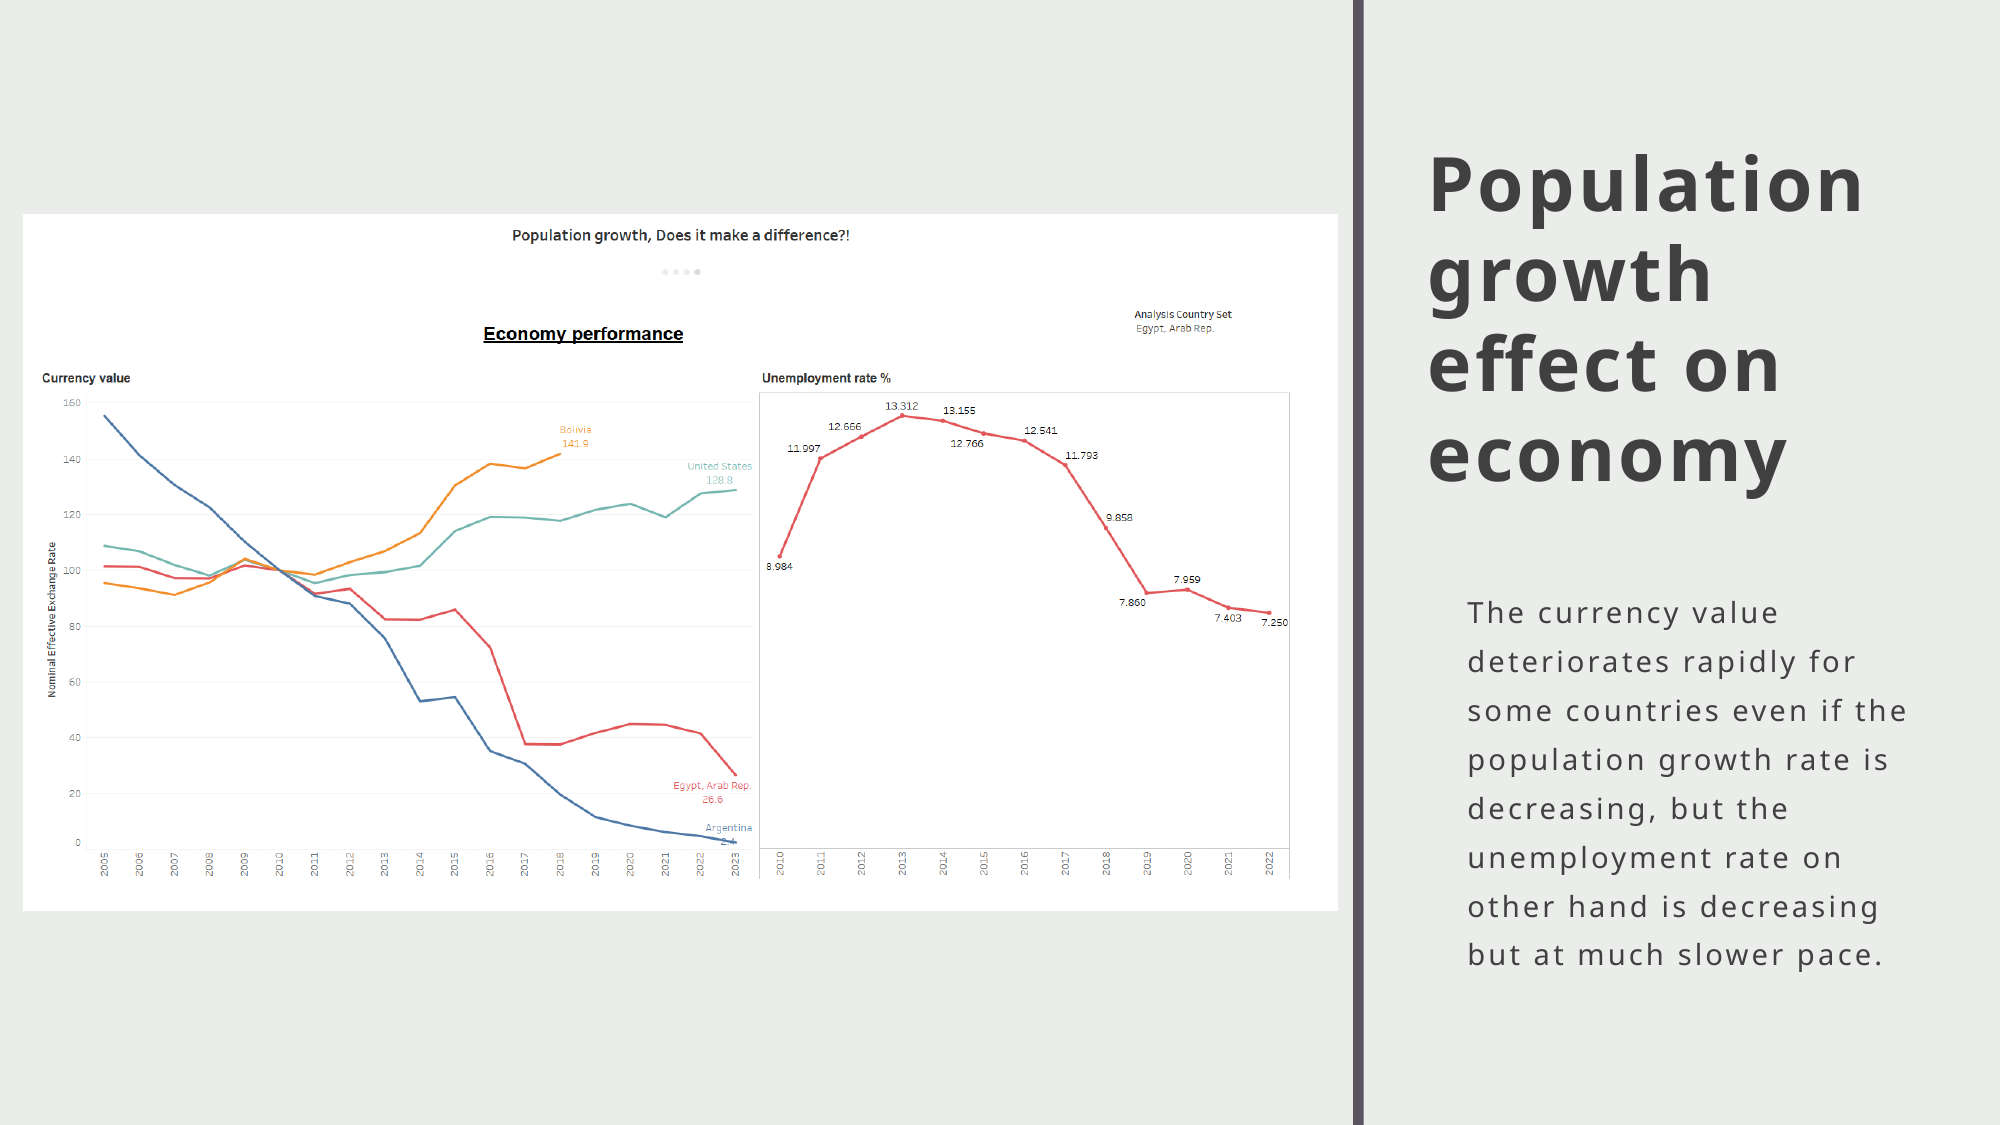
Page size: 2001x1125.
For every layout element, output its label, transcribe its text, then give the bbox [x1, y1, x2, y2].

list The currency value deteriorates rapidly for some countries even if the population growth rate is decreasing, but the unemployment rate on other hand is decreasing but at much slower pace. [1449, 562, 1934, 1050]
title Population growth effect on economy [1409, 93, 1934, 536]
picture [22, 214, 1339, 911]
